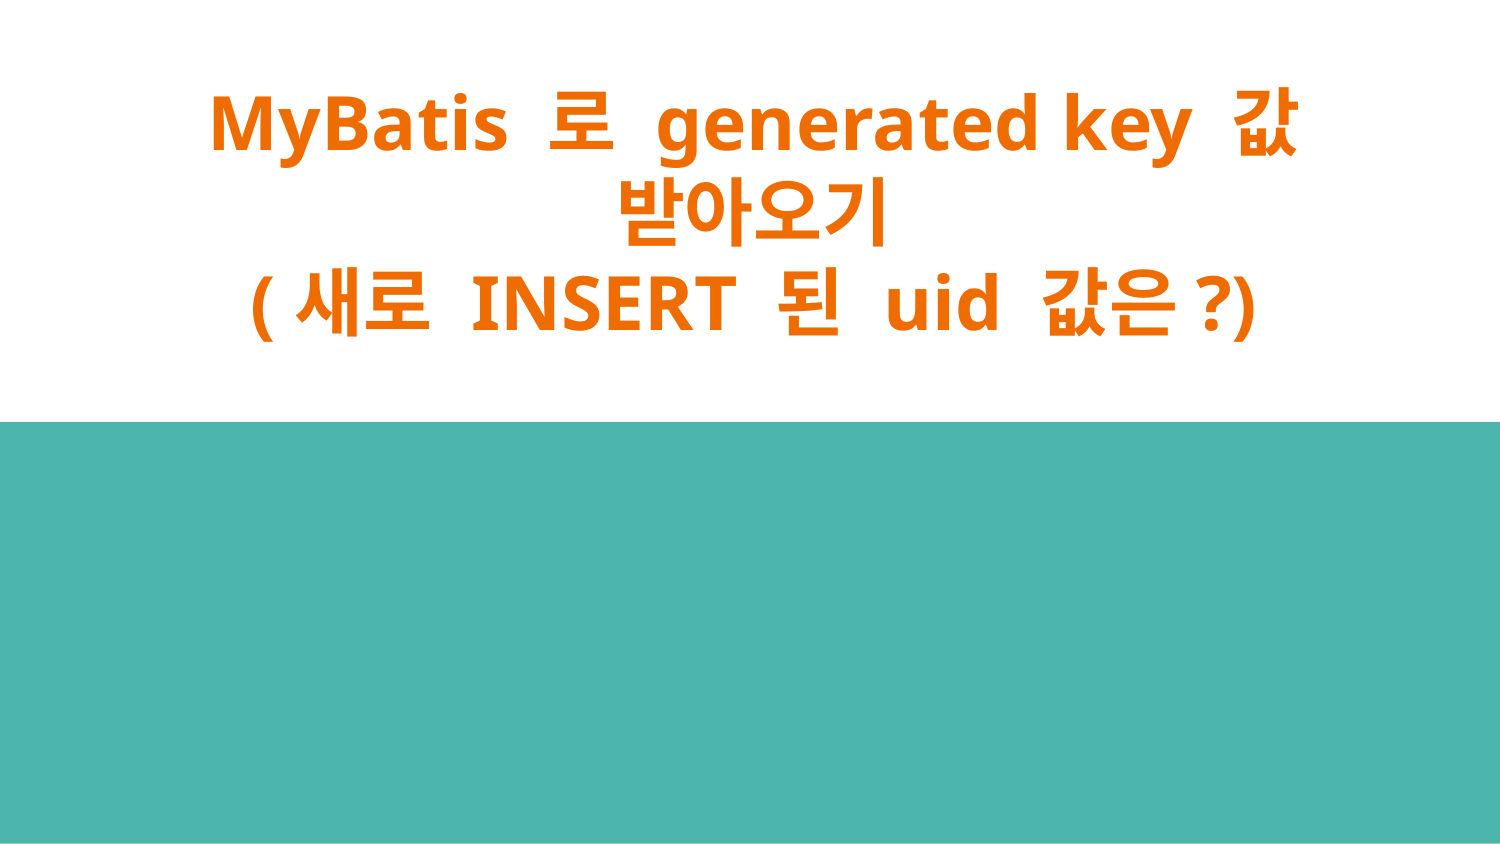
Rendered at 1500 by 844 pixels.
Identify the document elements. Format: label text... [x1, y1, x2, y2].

title MyBatis 로 generated key 값 받아오기 (새로 INSERT 된 uid 값은?) [51, 133, 1458, 289]
